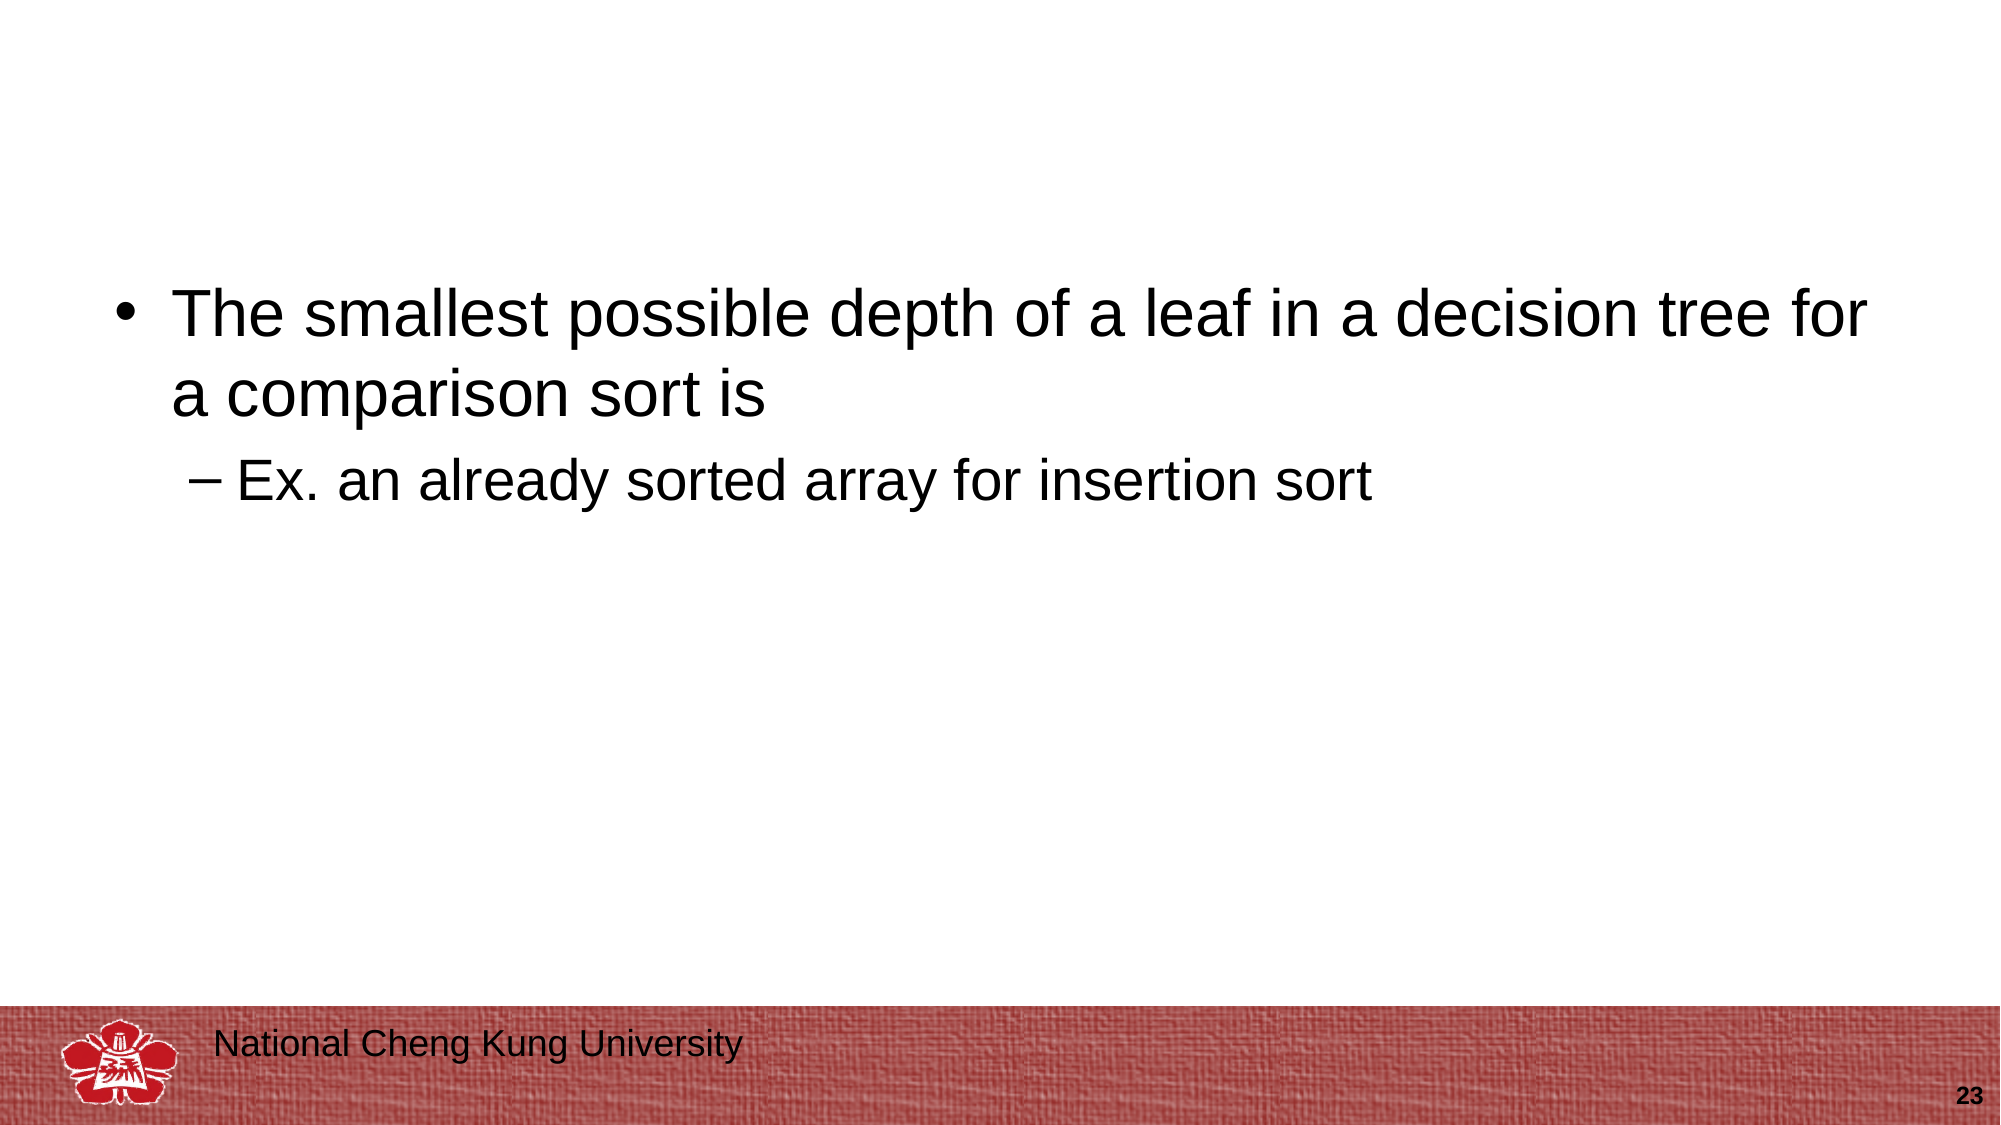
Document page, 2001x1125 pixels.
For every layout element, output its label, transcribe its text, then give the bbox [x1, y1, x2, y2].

slide_number 23 [1873, 1064, 2000, 1125]
picture [39, 1006, 197, 1125]
